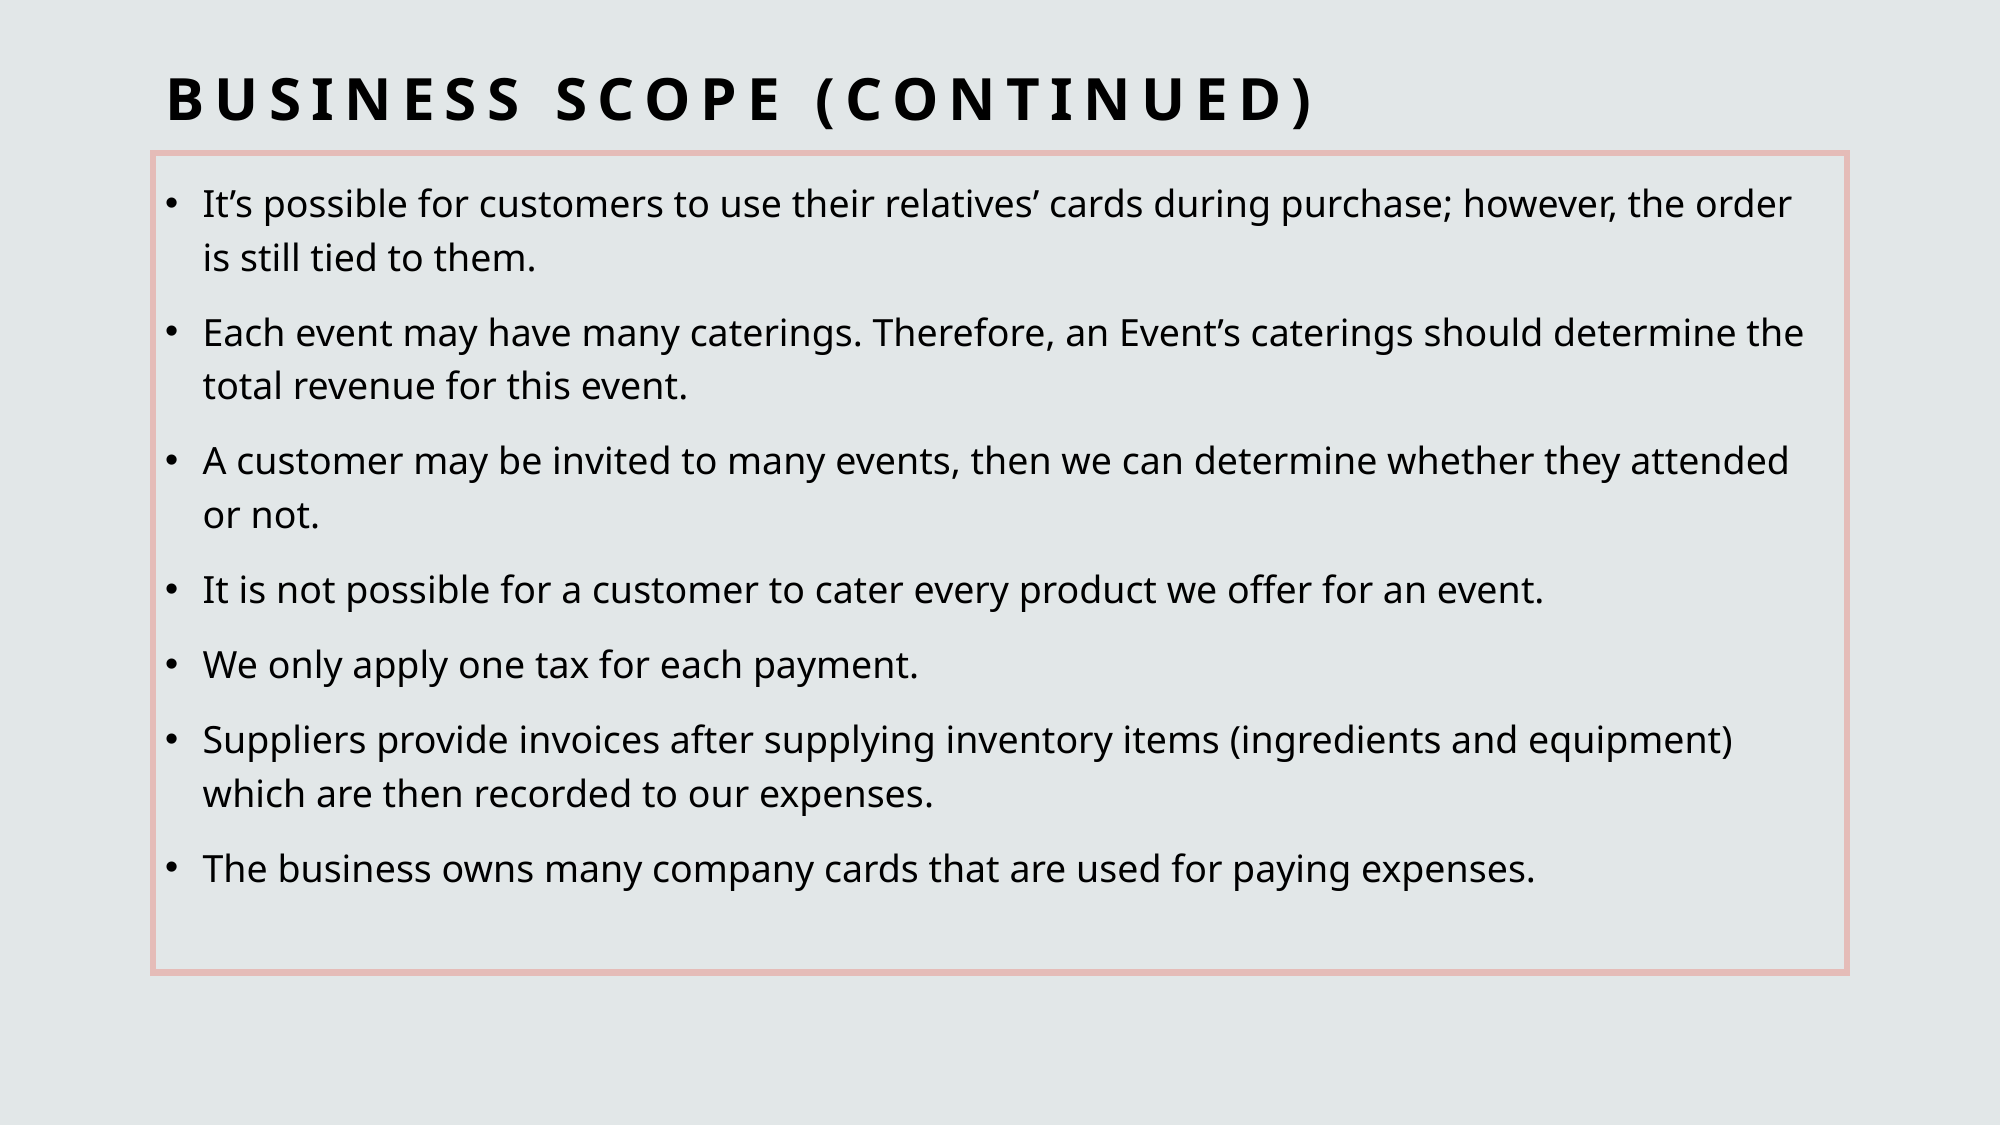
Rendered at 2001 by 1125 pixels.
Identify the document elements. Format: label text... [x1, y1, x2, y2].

list It’s possible for customers to use their relatives’ cards during purchase; however, the order is still tied to them. Each event may have many caterings. Therefore, an Event’s caterings should determine the total revenue for this event. A customer may be invited to many events, then we can determine whether they attended or not. It is not possible for a customer to cater every product we offer for an event. We only apply one tax for each payment. Suppliers provide invoices after supplying inventory items (ingredients and equipment) which are then recorded to our expenses. The business owns many company cards that are used for paying expenses. [150, 163, 1842, 962]
title Business scope (continued) [150, 27, 1623, 140]
